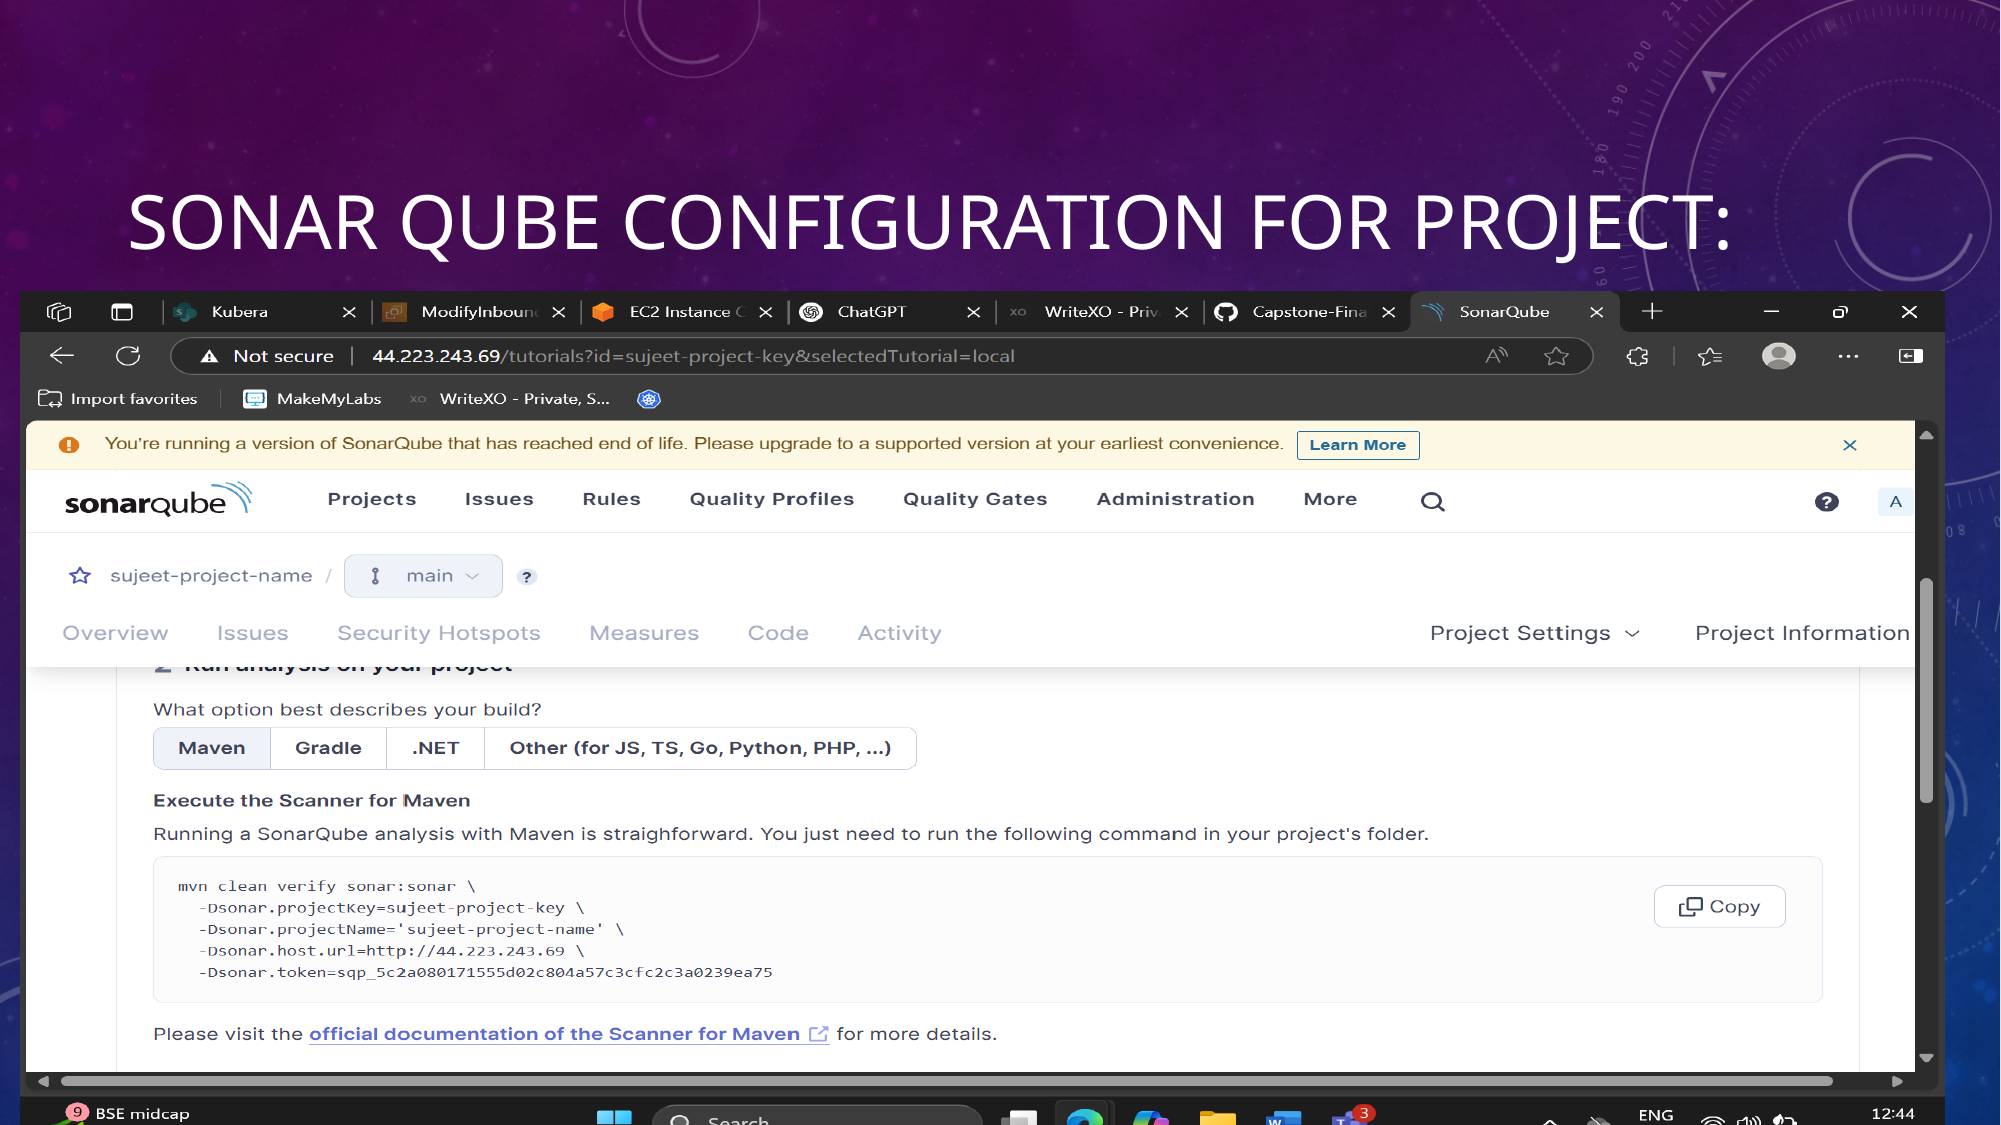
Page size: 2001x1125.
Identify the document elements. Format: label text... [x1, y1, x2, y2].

picture [0, 0, 2001, 1125]
title Sonar Qube Configuration for project: [112, 99, 1775, 290]
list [19, 291, 1946, 1125]
